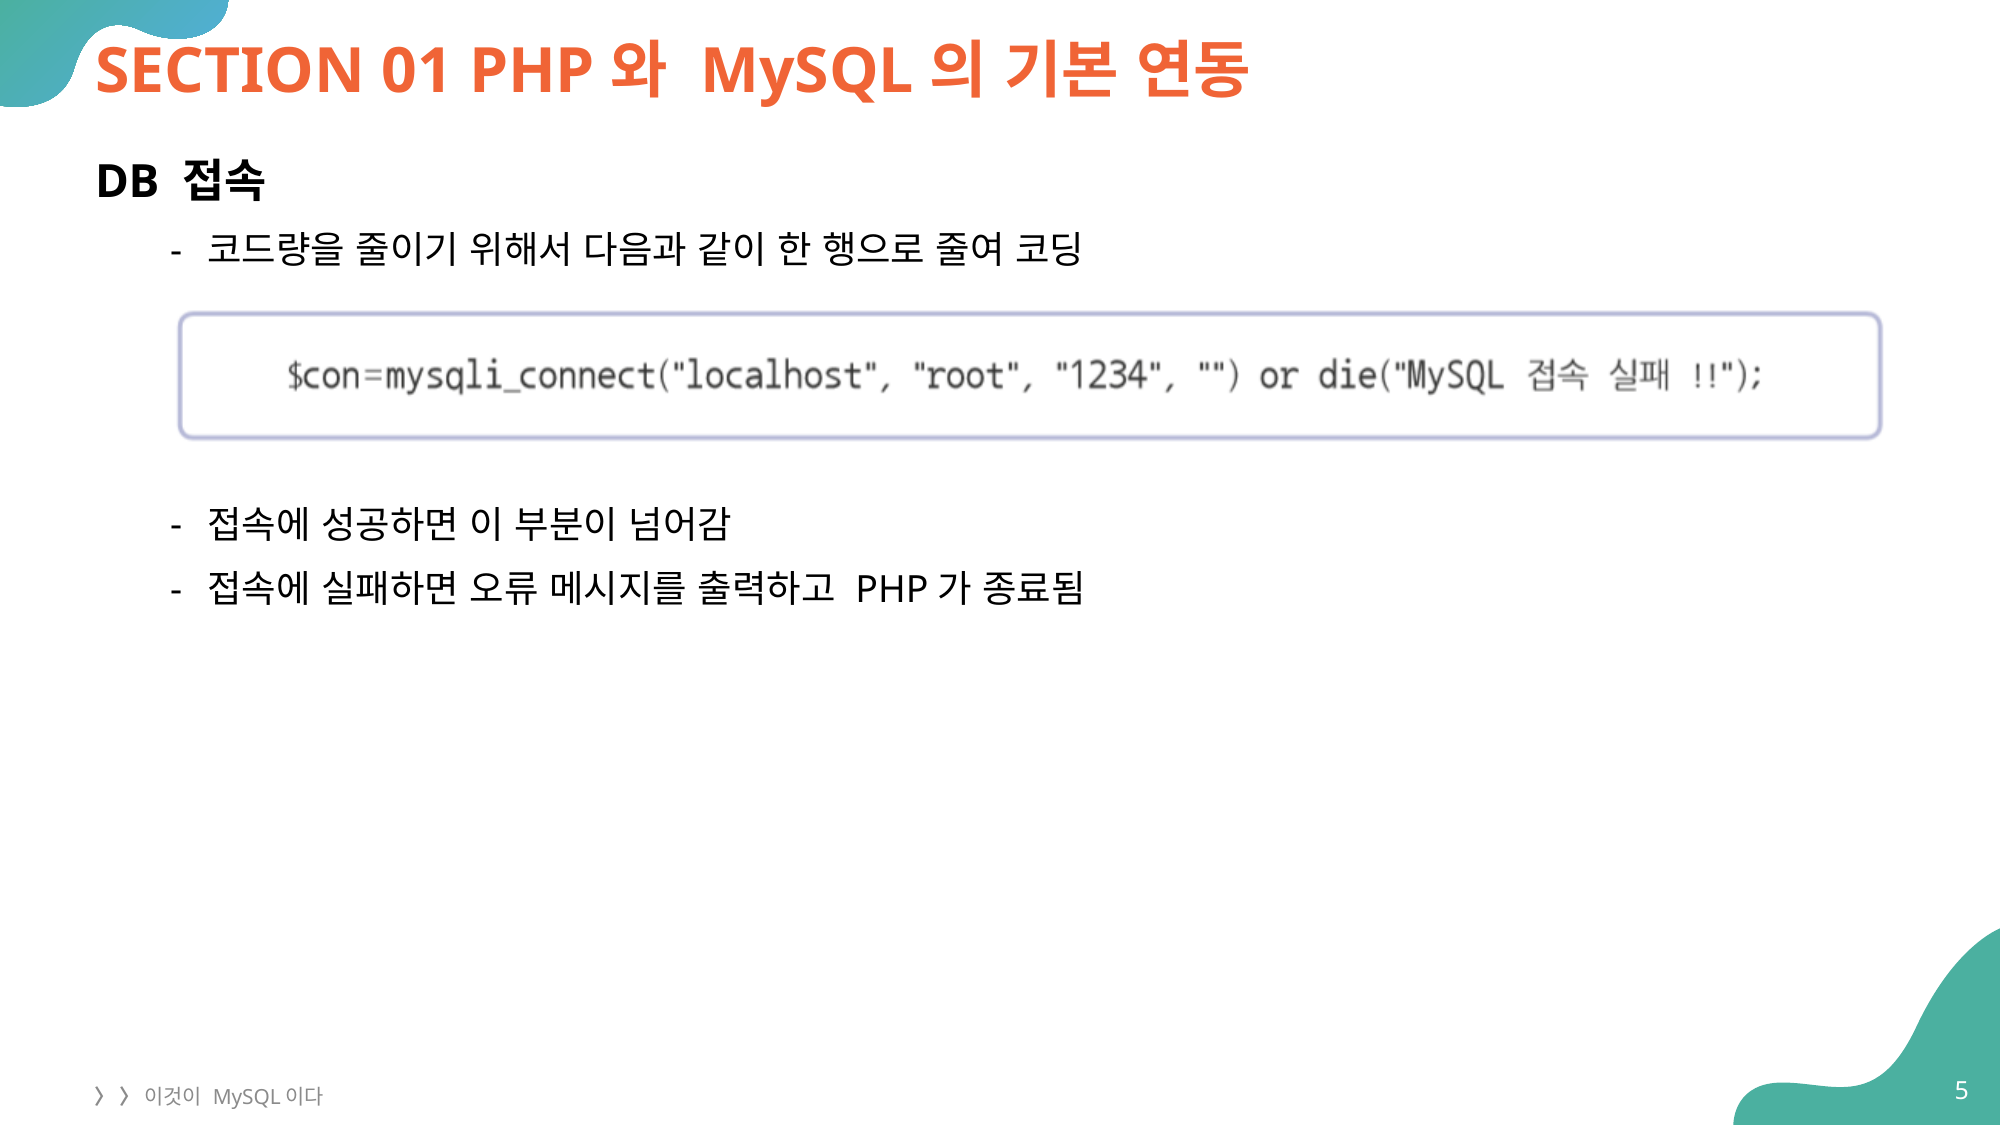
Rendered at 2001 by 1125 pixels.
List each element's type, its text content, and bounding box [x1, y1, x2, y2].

picture [166, 303, 1888, 451]
title SECTION 01 PHP와 MySQL의 기본 연동 [79, 17, 1931, 128]
list DB 접속 코드량을 줄이기 위해서 다음과 같이 한 행으로 줄여 코딩 접속에 성공하면 이 부분이 넘어감 접속에 실패하면 오류 메시지를 출력하고 PHP가 종료됨 [79, 133, 1931, 1062]
slide_number 5 [1917, 1061, 1984, 1122]
footer 〉 〉 이것이 MySQL이다 [79, 1078, 755, 1114]
